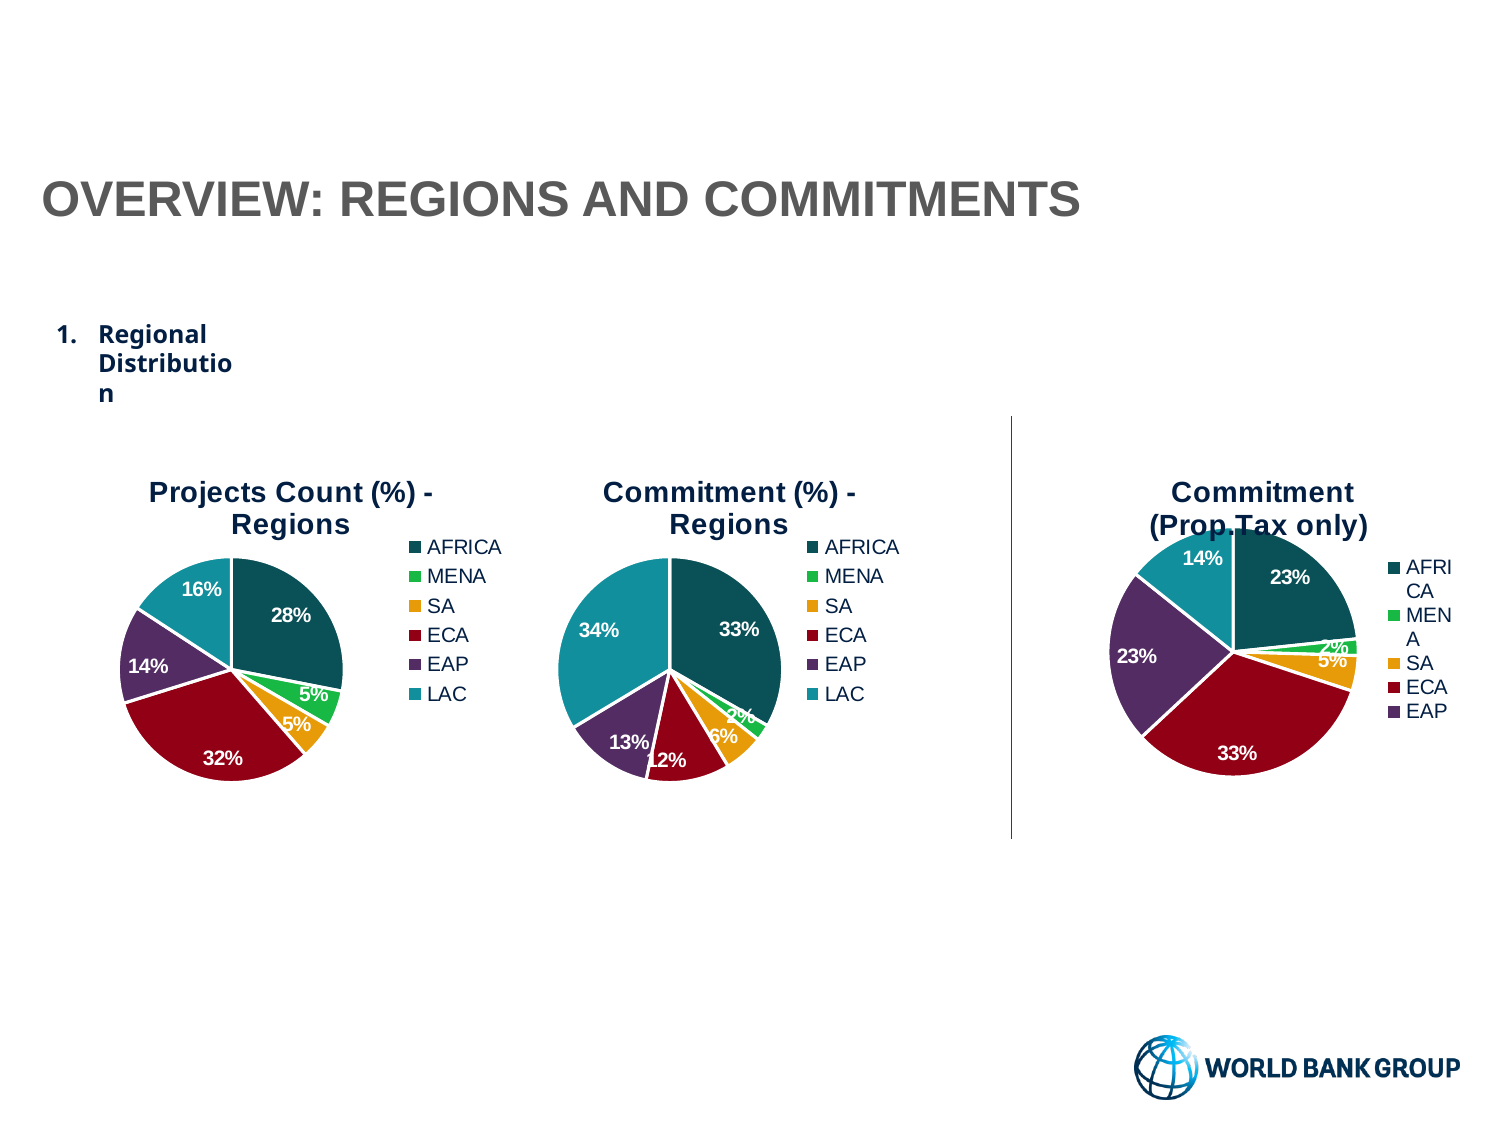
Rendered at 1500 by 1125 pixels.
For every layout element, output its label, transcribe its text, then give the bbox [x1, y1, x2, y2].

title Overview: Regions and Commitments [41, 166, 1336, 330]
picture [1154, 1047, 1164, 1056]
chart [60, 451, 522, 790]
chart [539, 451, 920, 790]
picture [1134, 1035, 1460, 1100]
picture [1152, 1042, 1162, 1046]
chart [1051, 451, 1475, 826]
picture [1163, 1048, 1172, 1060]
text_box Regional Distribution [41, 310, 252, 715]
